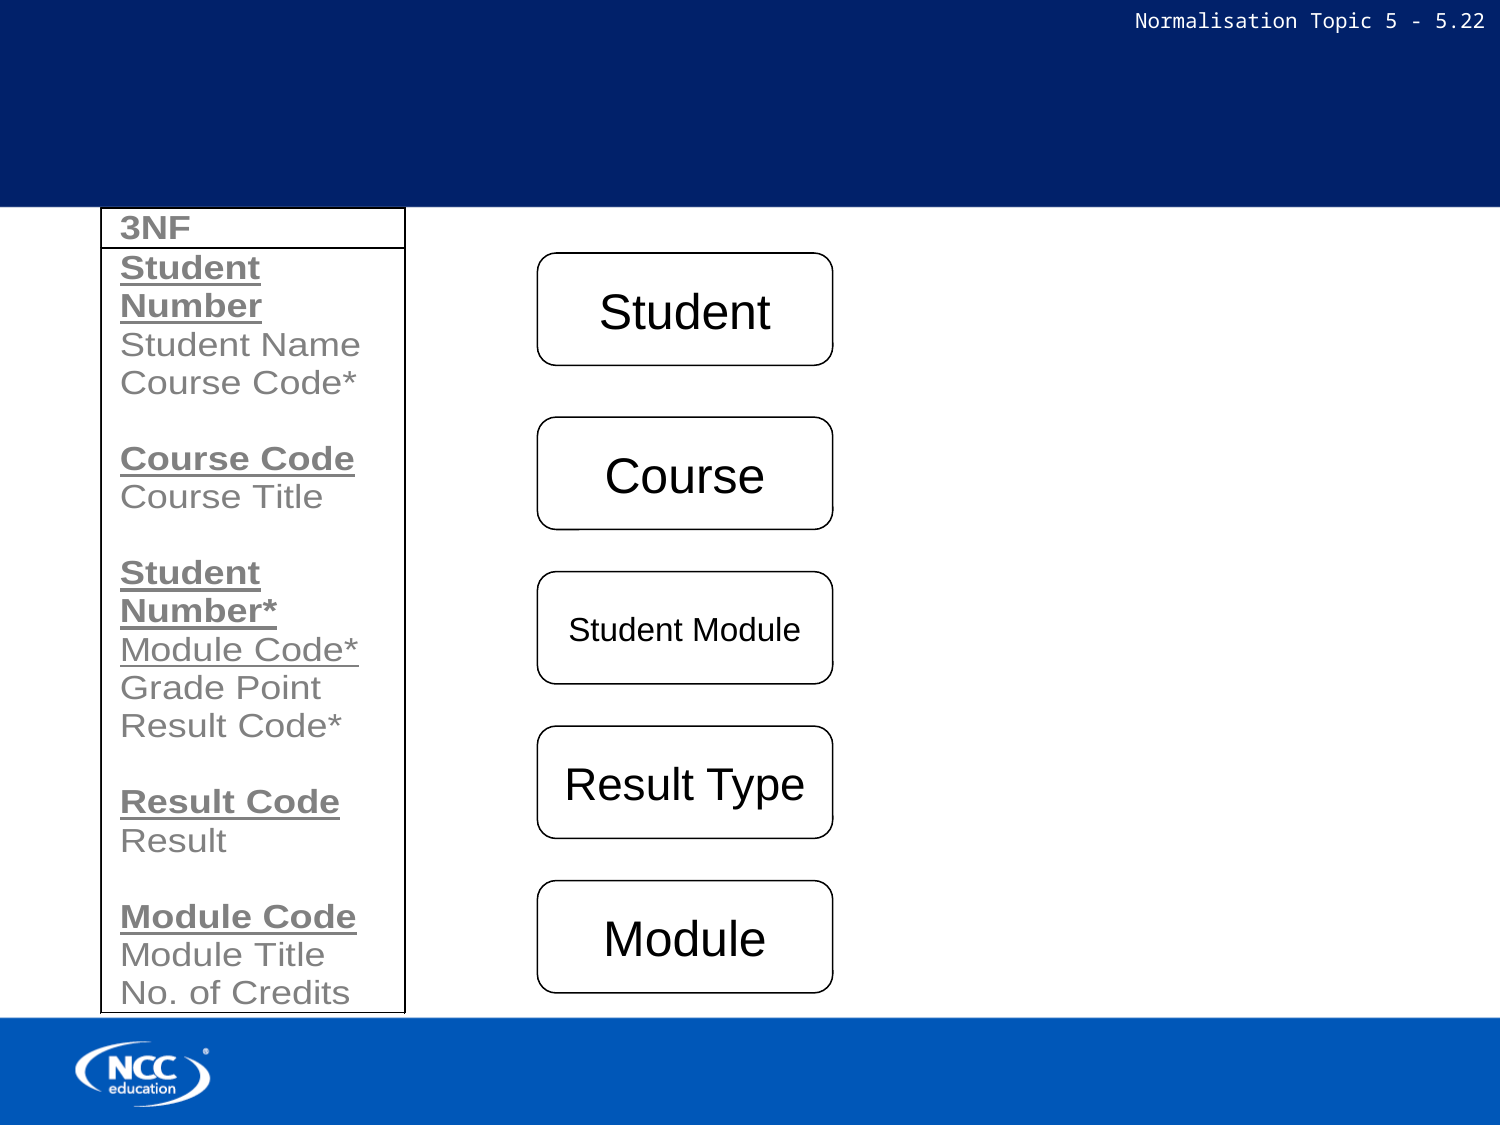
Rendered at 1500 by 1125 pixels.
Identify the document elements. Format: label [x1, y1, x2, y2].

text_box [537, 252, 833, 994]
text_box [100, 207, 1500, 1125]
picture [0, 0, 1500, 1125]
